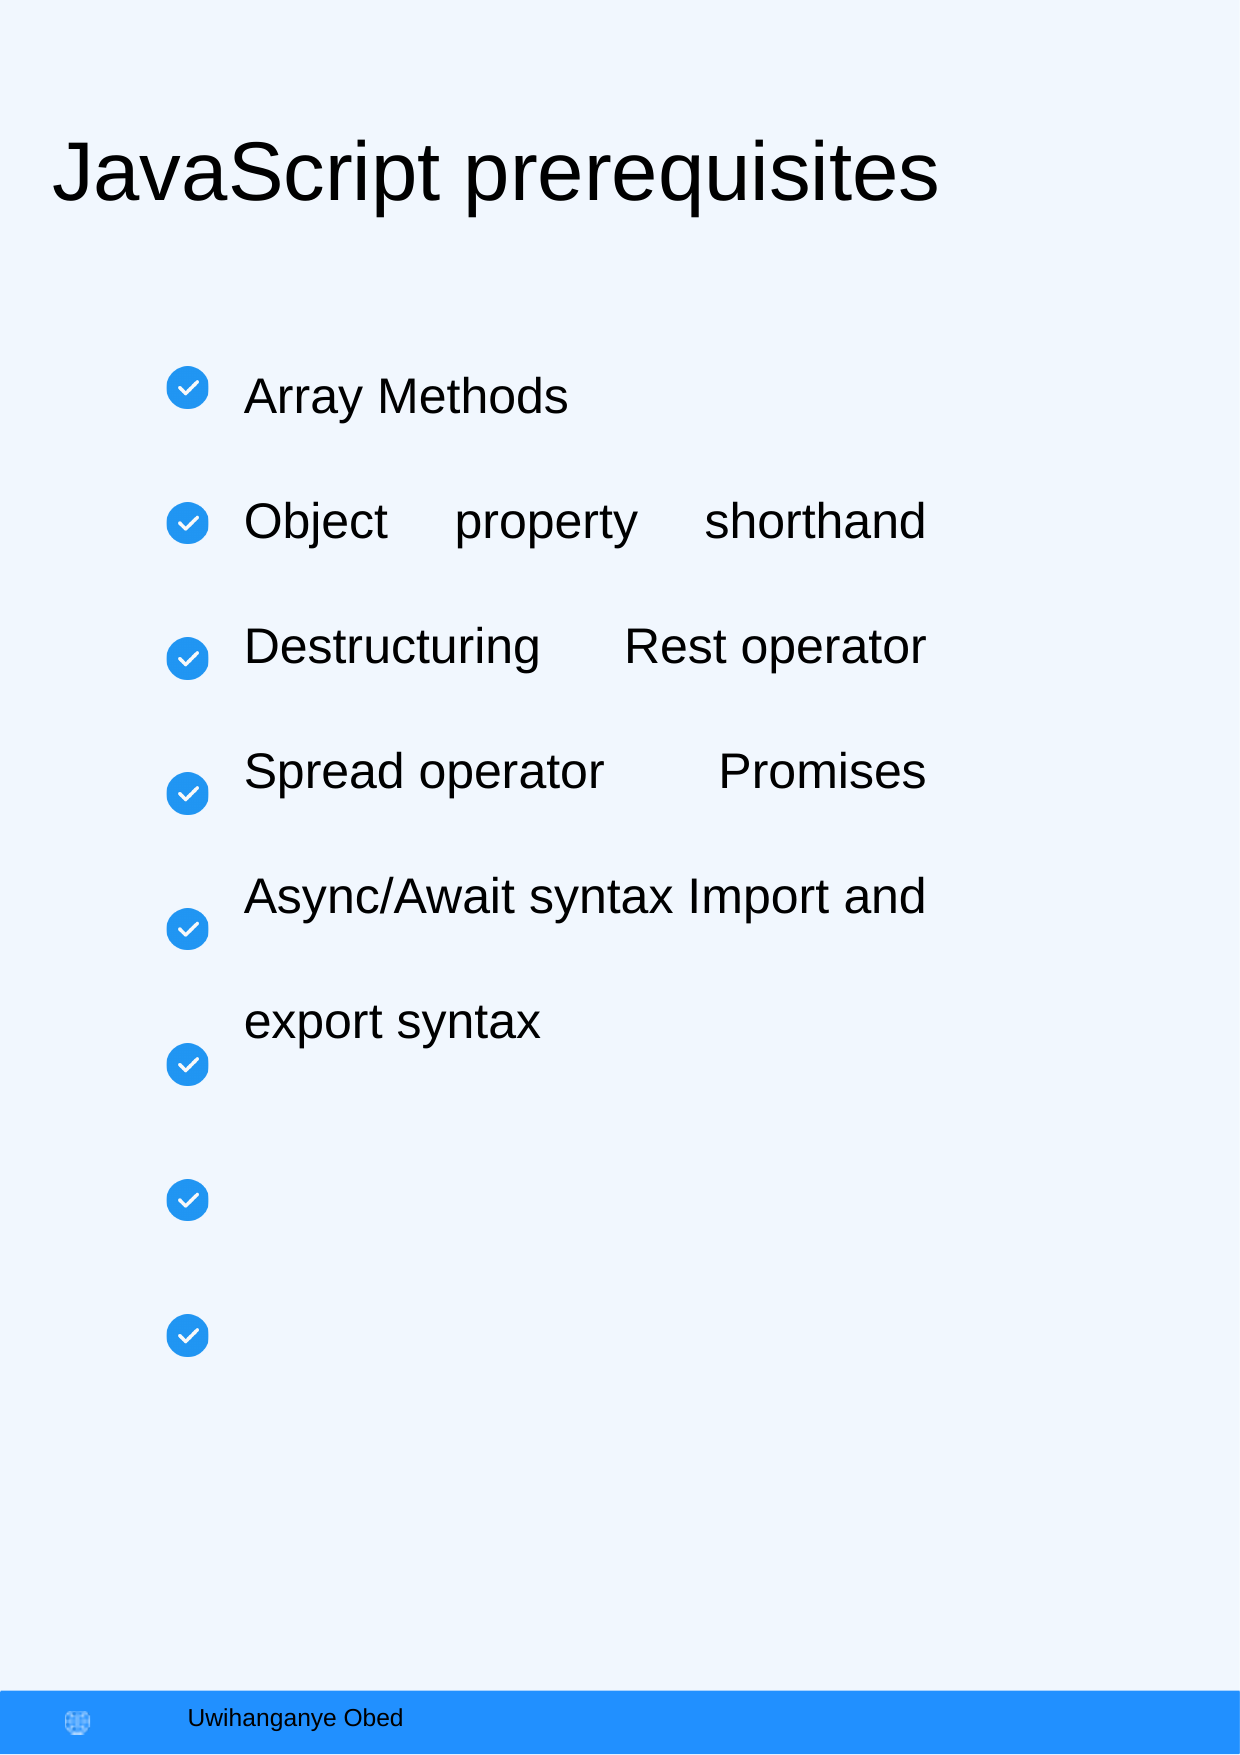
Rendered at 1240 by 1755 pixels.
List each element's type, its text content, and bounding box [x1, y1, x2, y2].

text_box [166, 1179, 209, 1221]
text_box [166, 637, 209, 680]
text_box [166, 1043, 209, 1086]
text_box [166, 1314, 209, 1357]
text_box [166, 772, 209, 815]
text_box JavaScript prerequisites [52, 100, 1128, 217]
text_box [166, 908, 209, 950]
text_box [166, 502, 209, 544]
text_box Array Methods Object property shorthand Destructuring Rest operator Spread operator Promises Async/Await syntax Import and export syntax [243, 298, 928, 1049]
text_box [0, 1690, 1240, 1754]
text_box [166, 366, 209, 409]
